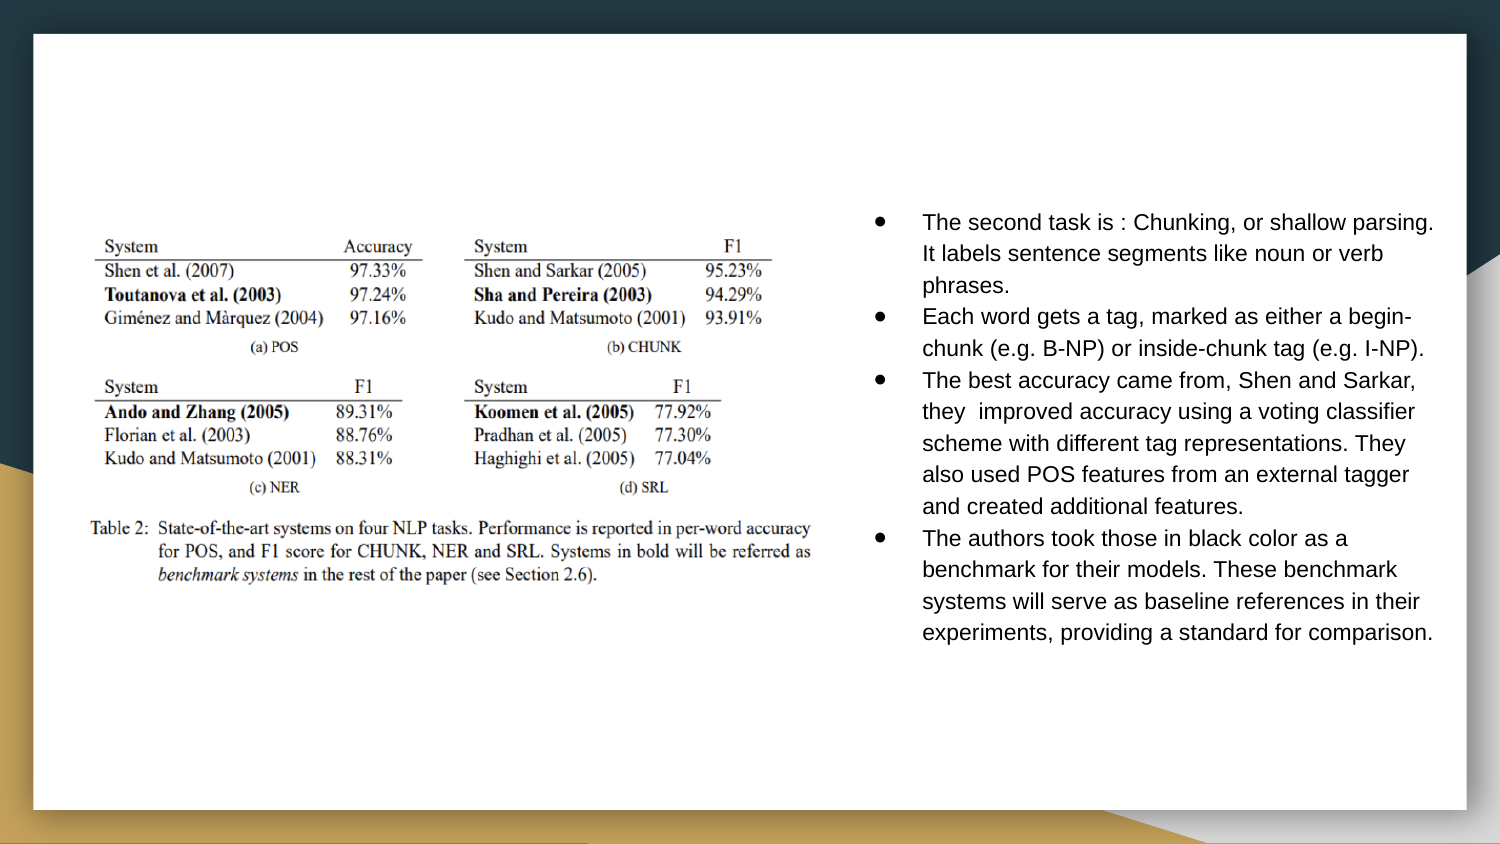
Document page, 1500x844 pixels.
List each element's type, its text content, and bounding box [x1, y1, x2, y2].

list The second task is : Chunking, or shallow parsing. It labels sentence segments like noun or verb phrases. Each word gets a tag, marked as either a begin-chunk (e.g. B-NP) or inside-chunk tag (e.g. I-NP). The best accuracy came from, Shen and Sarkar, they improved accuracy using a voting classifier scheme with different tag representations. They also used POS features from an external tagger and created additional features. The authors took those in black color as a benchmark for their models. These benchmark systems will serve as baseline references in their experiments, providing a standard for comparison. [832, 188, 1469, 825]
picture [63, 228, 826, 601]
